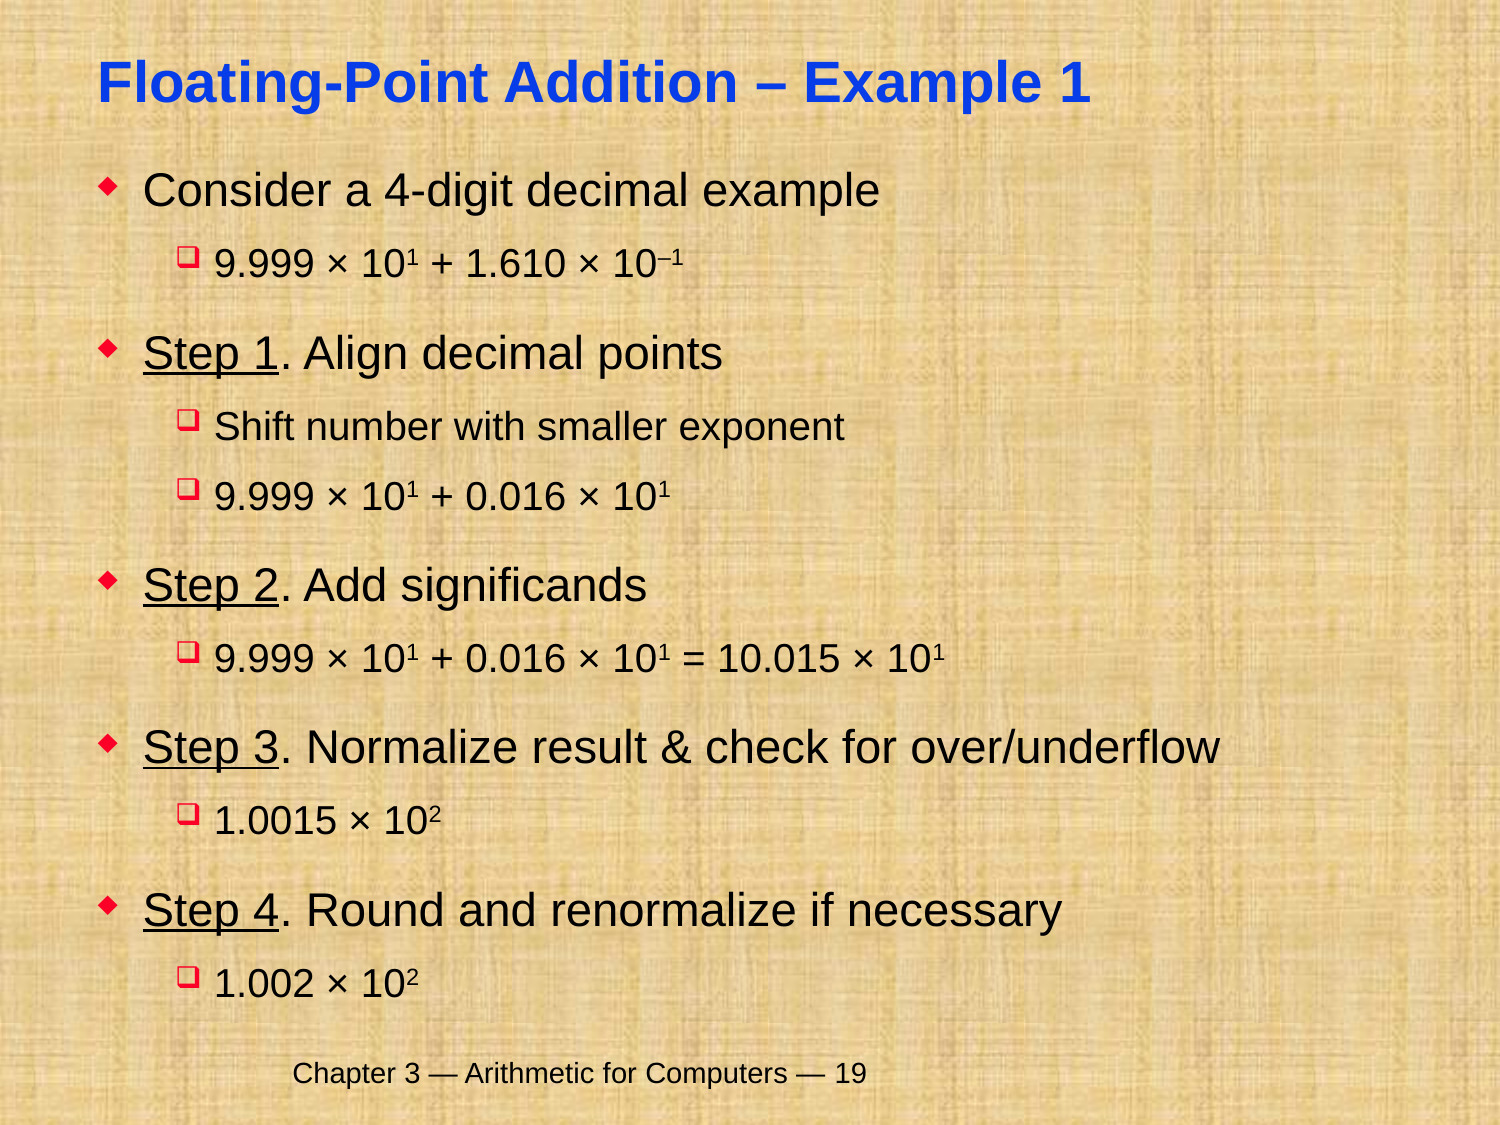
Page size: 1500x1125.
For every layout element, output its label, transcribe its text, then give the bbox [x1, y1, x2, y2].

footer Chapter 3 — Arithmetic for Computers — 19 [277, 1046, 1471, 1106]
title Floating-Point Addition – Example 1 [86, 49, 1426, 120]
list Consider a 4-digit decimal example 9.999 × 101 + 1.610 × 10–1 Step 1. Align decimal points Shift number with smaller exponent 9.999 × 101 + 0.016 × 101 Step 2. Add significands 9.999 × 101 + 0.016 × 101 = 10.015 × 101 Step 3. Normalize result & check for over/underflow 1.0015 × 102 Step 4. Round and renormalize if necessary 1.002 × 102 [86, 149, 1414, 1013]
picture [0, 0, 1500, 1125]
